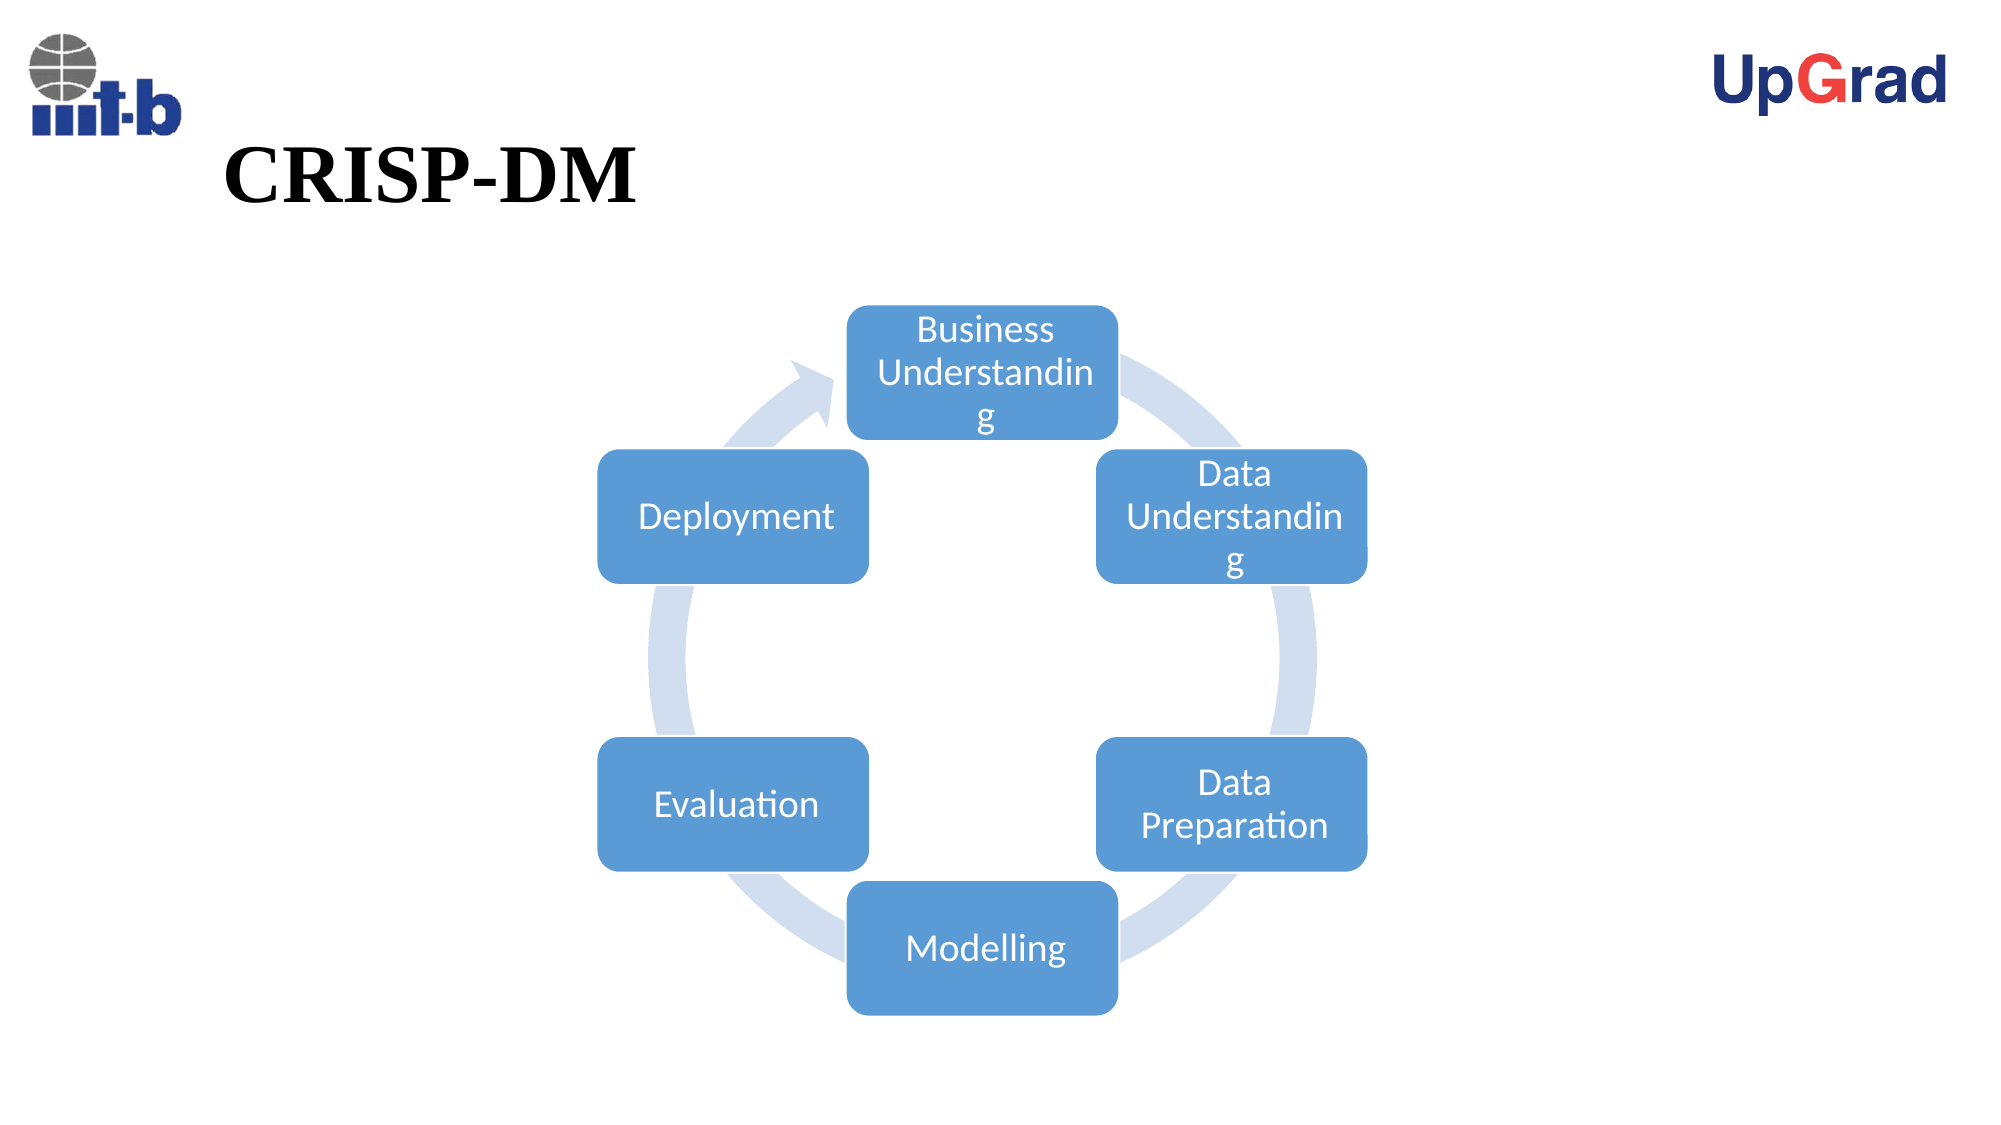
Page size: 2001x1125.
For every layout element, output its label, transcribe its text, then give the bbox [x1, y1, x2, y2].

picture [0, 29, 208, 163]
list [66, 304, 1899, 1017]
picture [1714, 53, 1952, 116]
title CRISP-DM [186, 104, 1715, 246]
